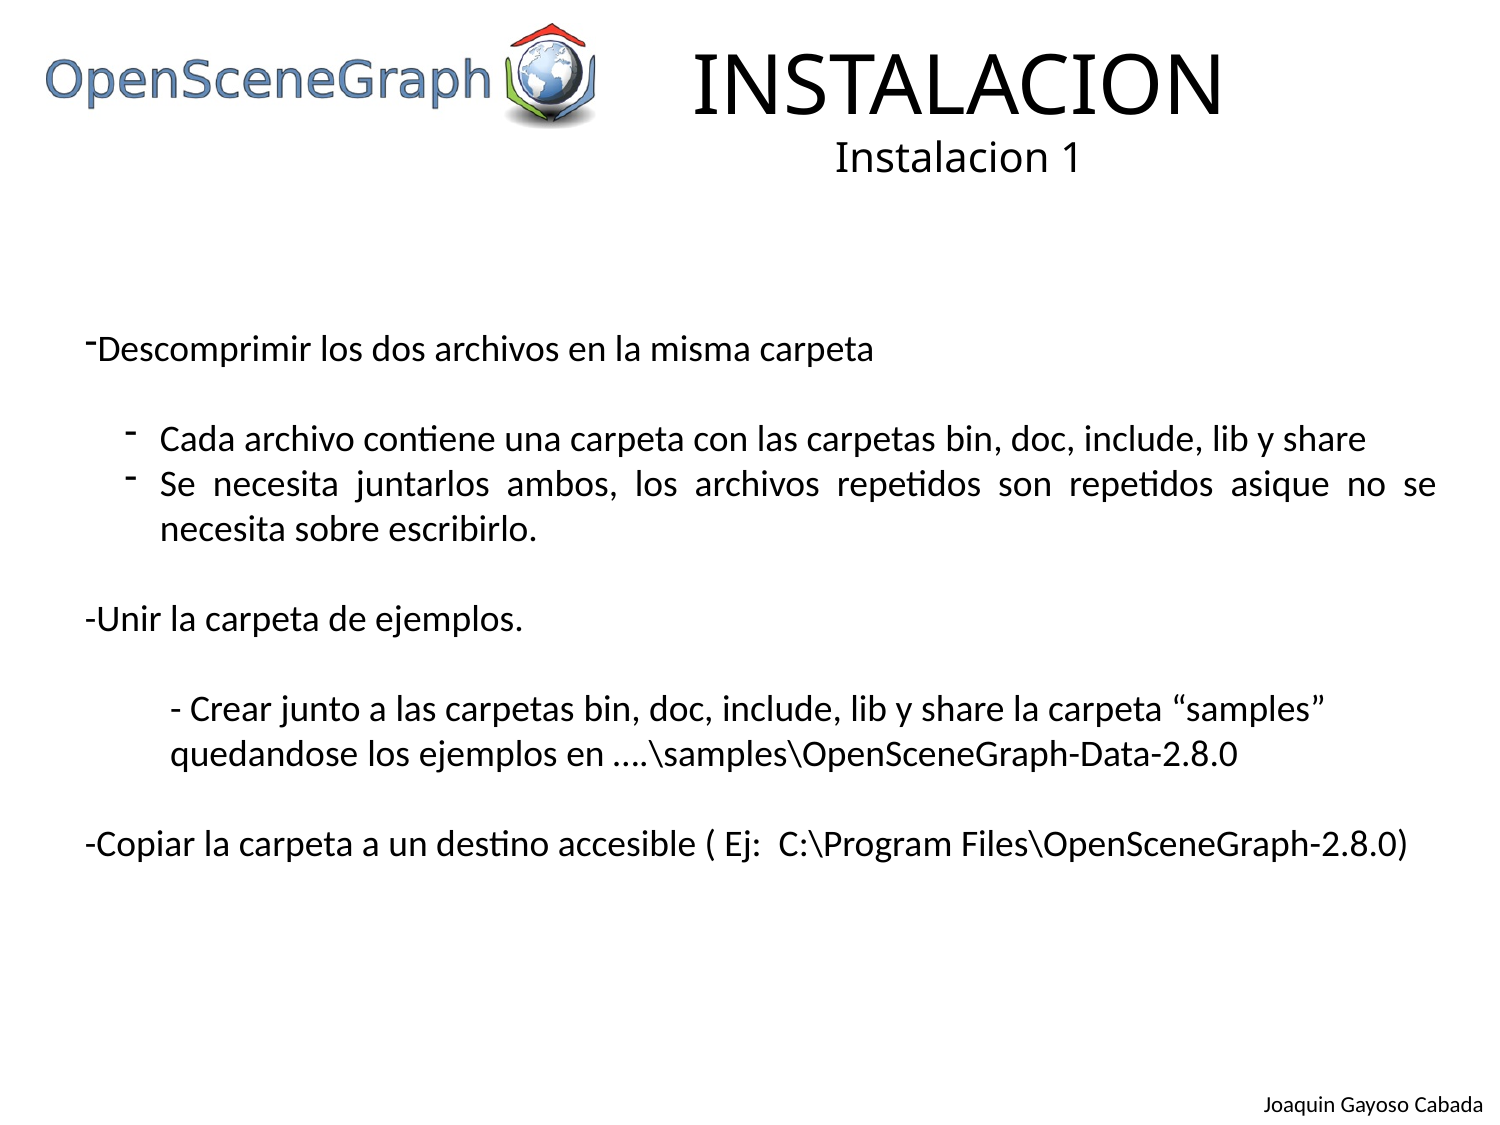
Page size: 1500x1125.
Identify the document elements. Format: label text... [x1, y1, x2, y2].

text_box Joaquin Gayoso Cabada [1248, 1082, 1499, 1125]
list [46, 23, 596, 129]
text_box Descomprimir los dos archivos en la misma carpeta Cada archivo contiene una carpeta con las carpetas bin, doc, include, lib y share Se necesita juntarlos ambos, los archivos repetidos son repetidos asique no se necesita sobre escribirlo. -Unir la carpeta de ejemplos. - Crear junto a las carpetas bin, doc, include, lib y share la carpeta “samples” quedandose los ejemplos en ….\samples\OpenSceneGraph-Data-2.8.0 -Copiar la carpeta a un destino accesible ( Ej: C:\Program Files\OpenSceneGraph-2.8.0) [70, 316, 1454, 911]
text_box INSTALACION Instalacion 1 [677, 23, 1243, 189]
